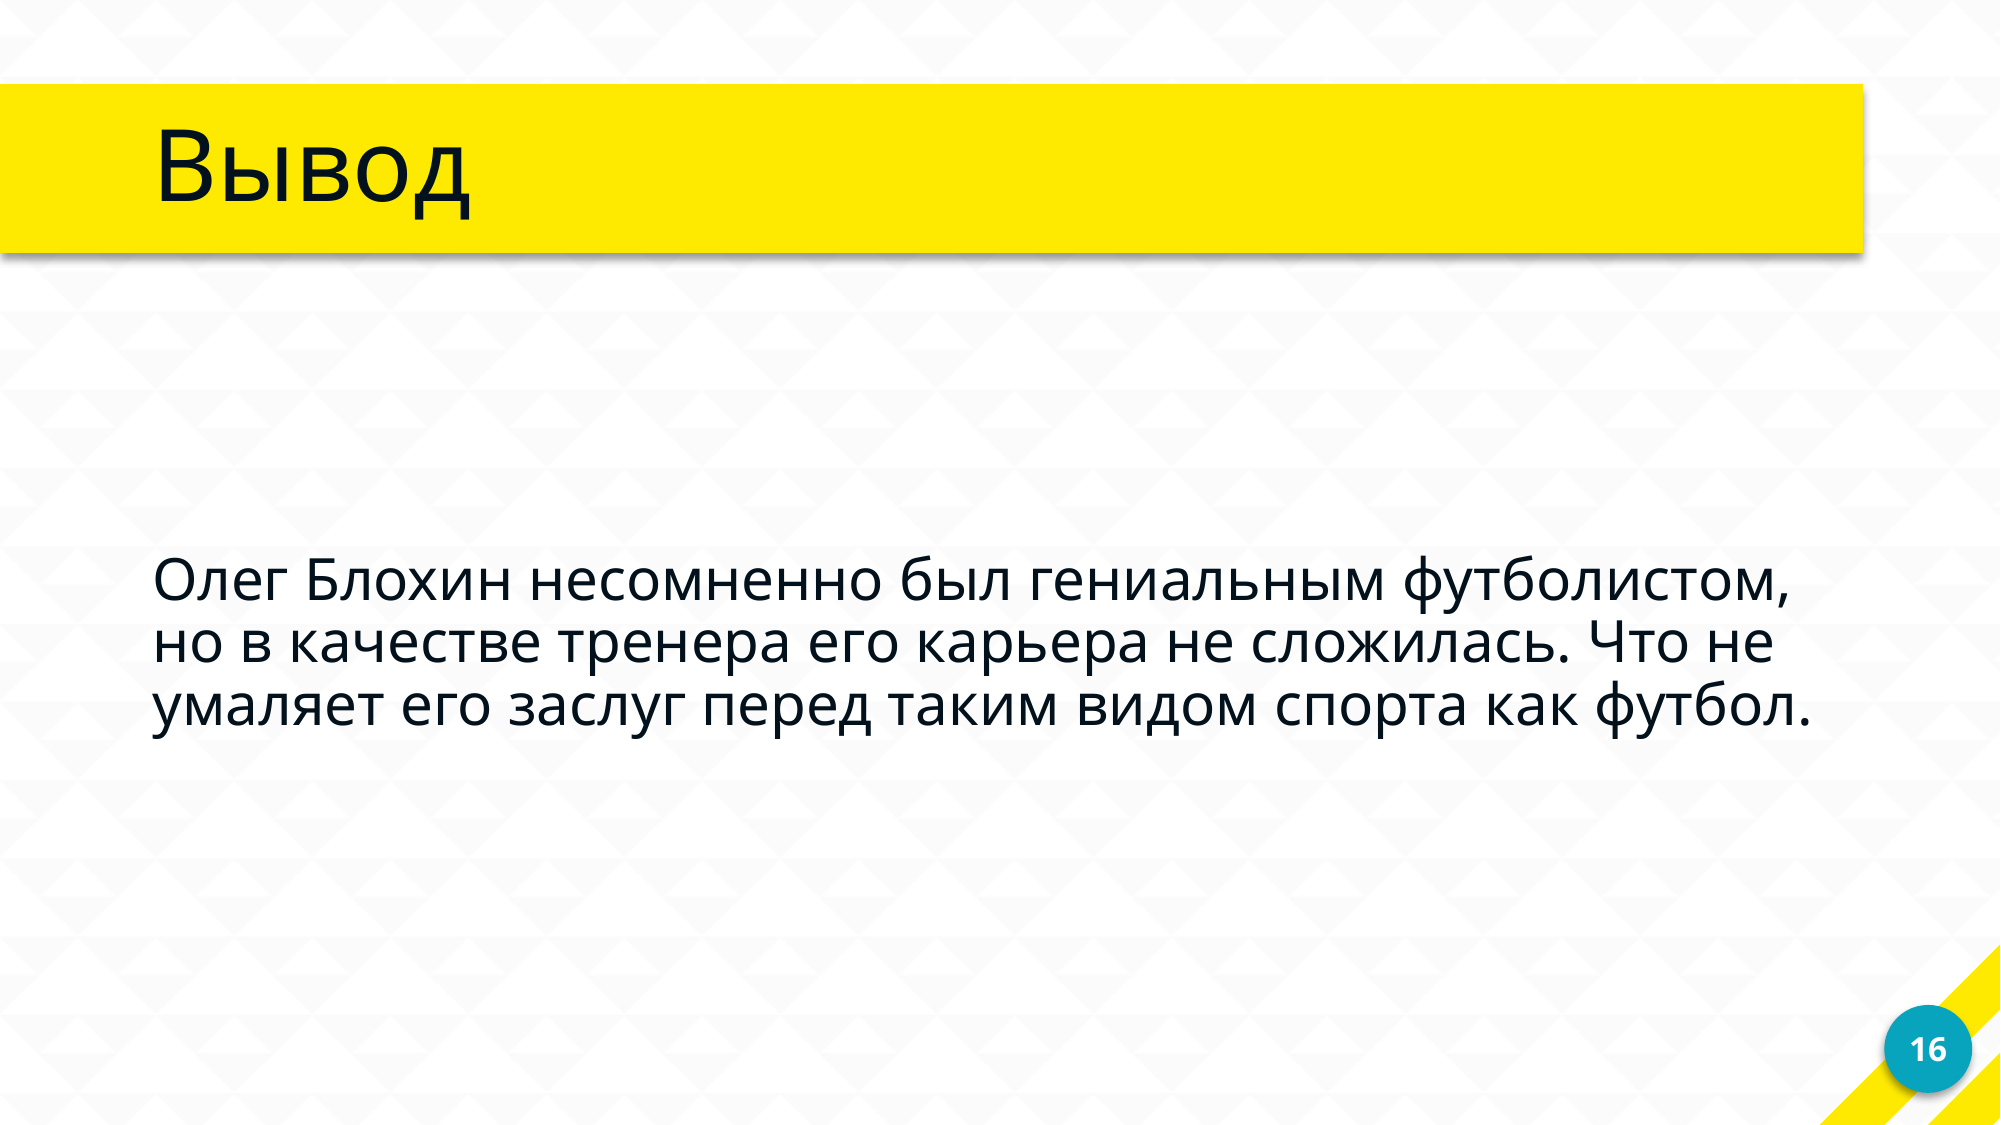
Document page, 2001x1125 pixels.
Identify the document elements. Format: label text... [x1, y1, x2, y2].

title Вывод [137, 106, 1863, 231]
list Олег Блохин несомненно был гениальным футболистом, но в качестве тренера его карьера не сложилась. Что не умаляет его заслуг перед таким видом спорта как футбол. [137, 542, 1863, 749]
